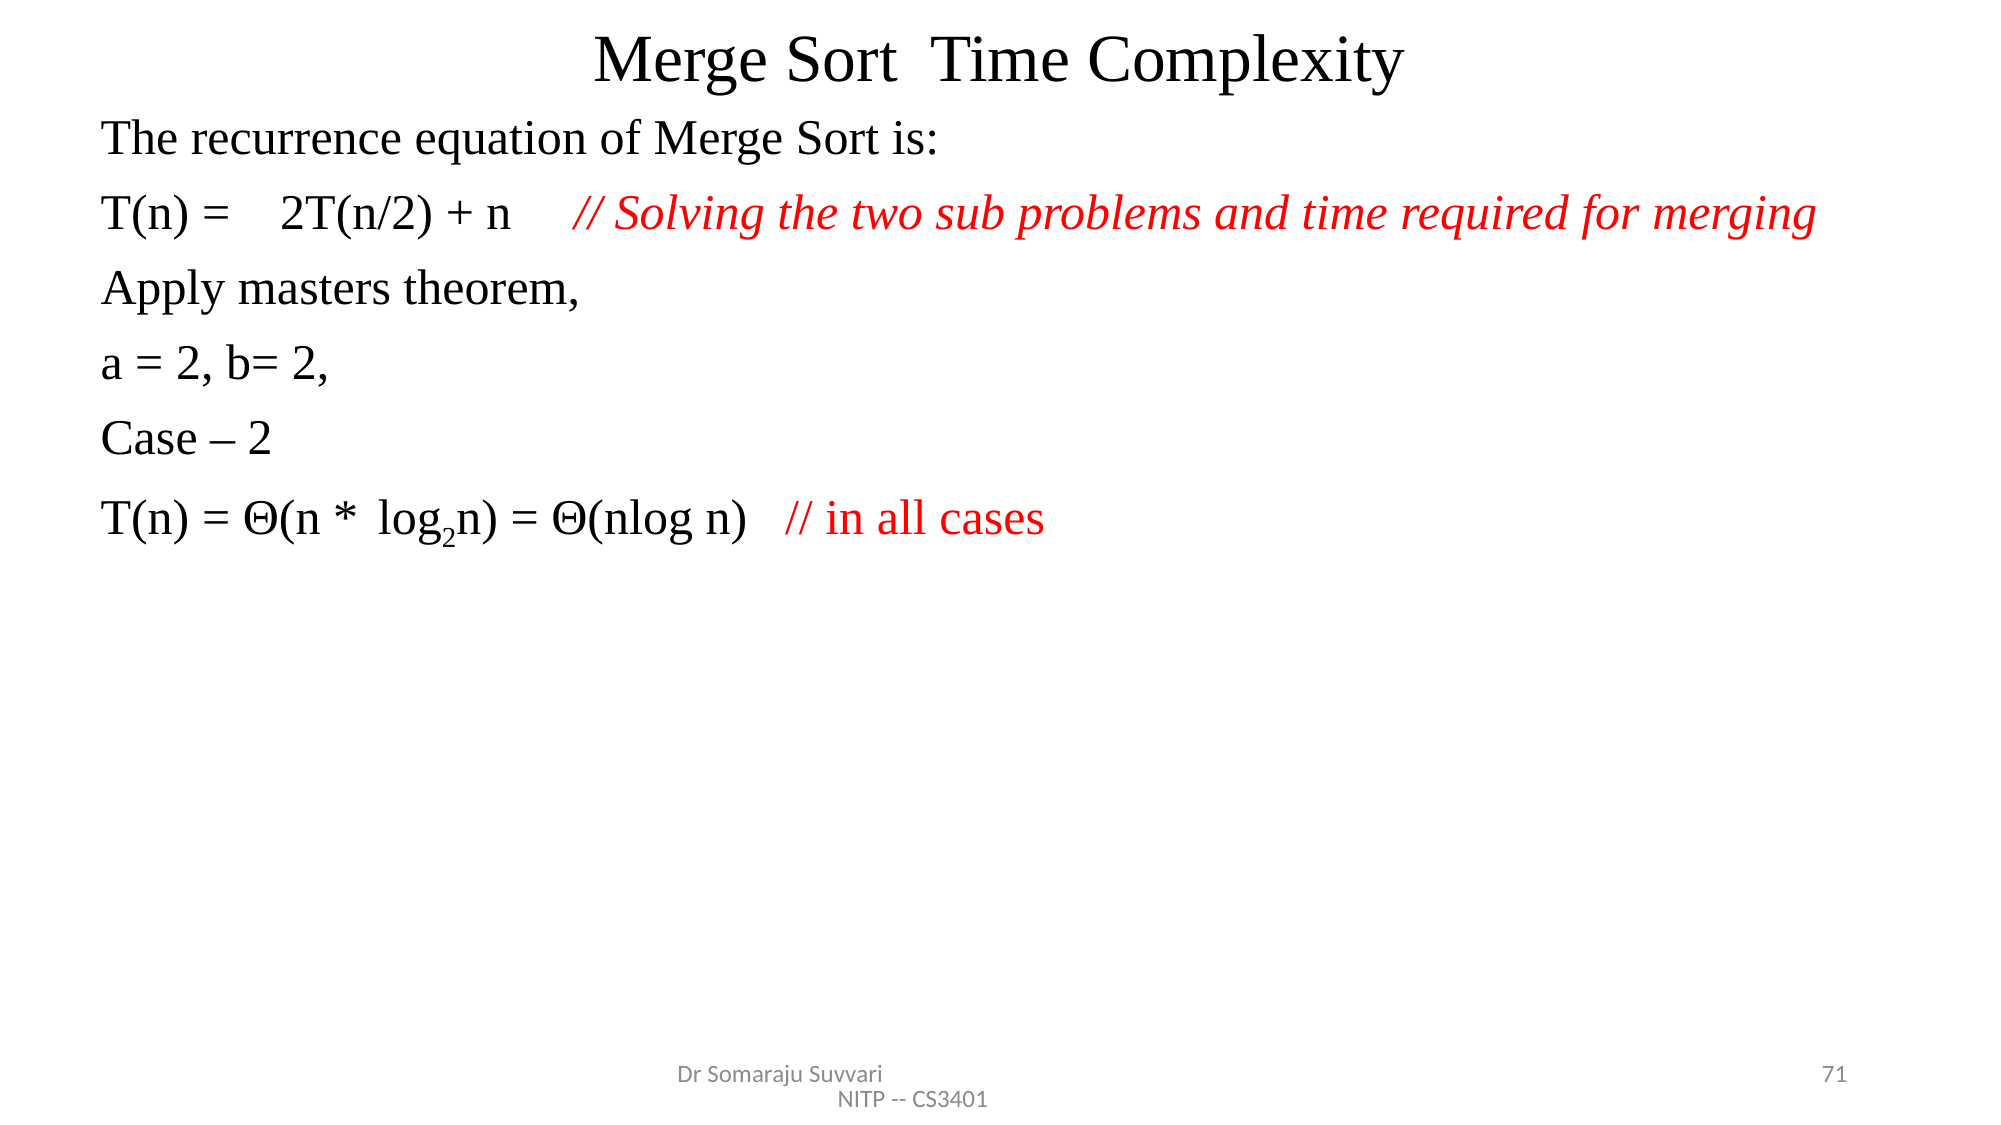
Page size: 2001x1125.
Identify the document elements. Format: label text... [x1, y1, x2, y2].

slide_number 71 [1412, 1042, 1863, 1103]
title Merge Sort Time Complexity [137, 15, 1863, 105]
footer Dr Somaraju Suvvari NITP -- CS3401 [662, 1042, 1338, 1103]
